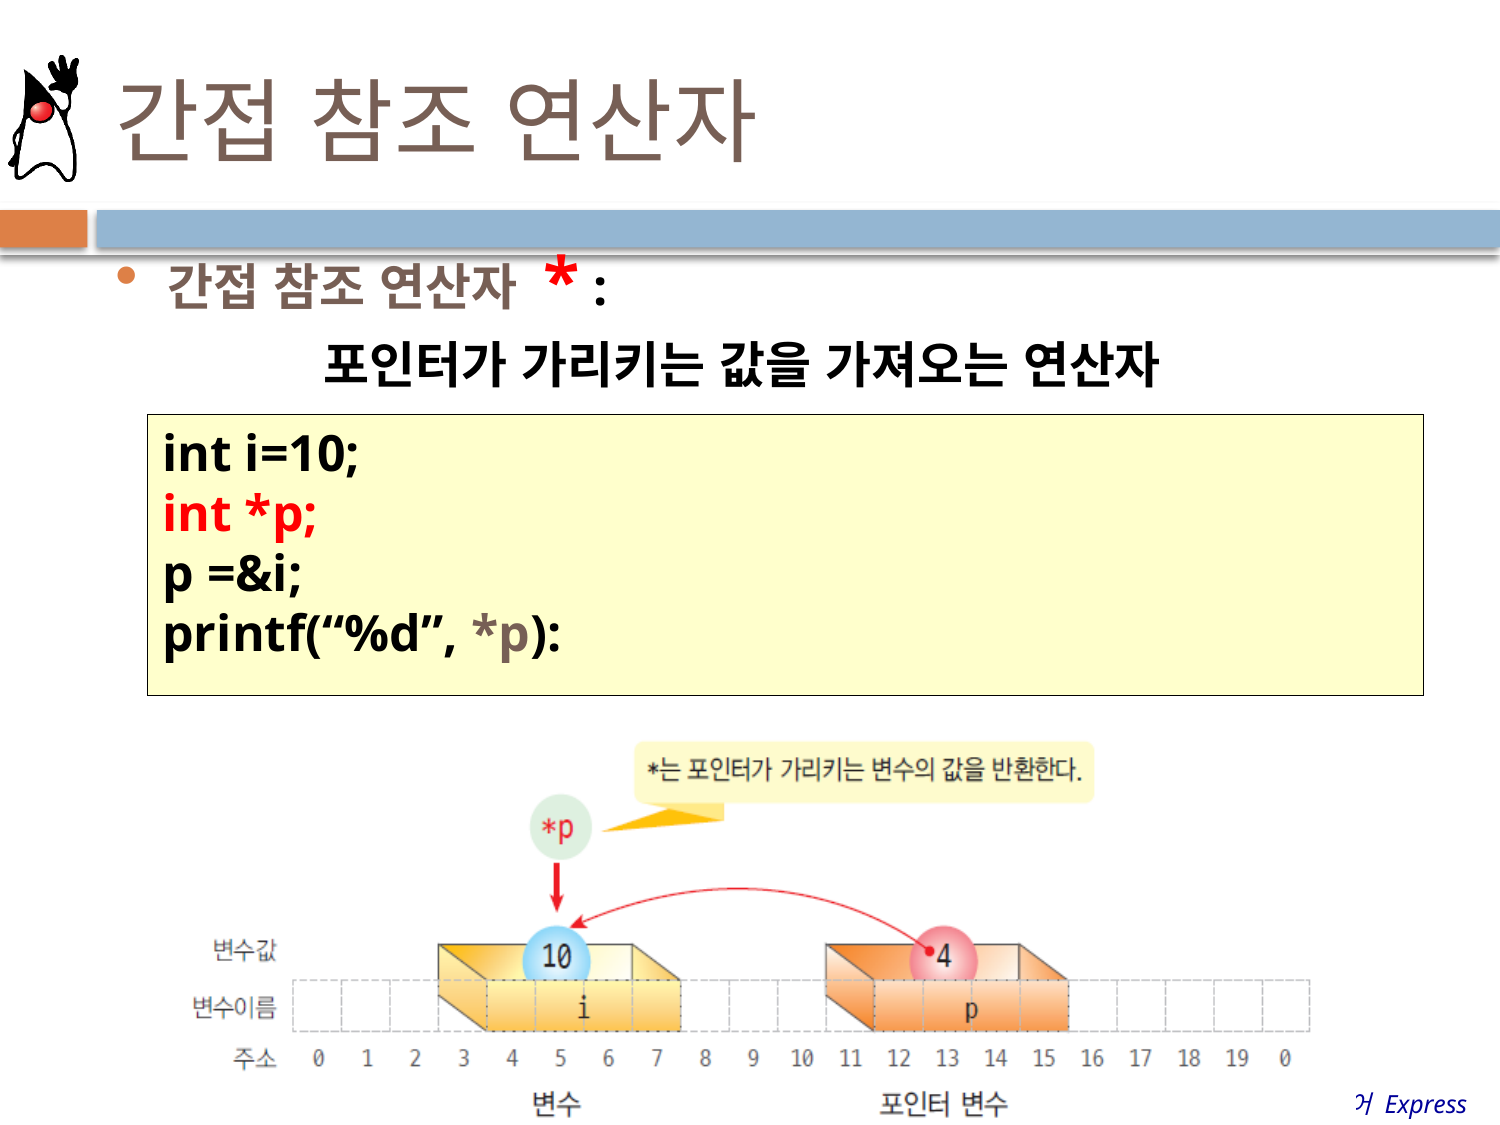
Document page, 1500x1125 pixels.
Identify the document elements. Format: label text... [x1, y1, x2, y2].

list 간접 참조 연산자 * : 포인터가 가리키는 값을 가져오는 연산자 [100, 231, 1438, 970]
picture [8, 55, 79, 182]
title 간접 참조 연산자 [100, 37, 1438, 200]
text_box int i=10; int *p; p =&i; printf(“%d”, *p): [147, 413, 1424, 695]
picture [149, 711, 1356, 1125]
